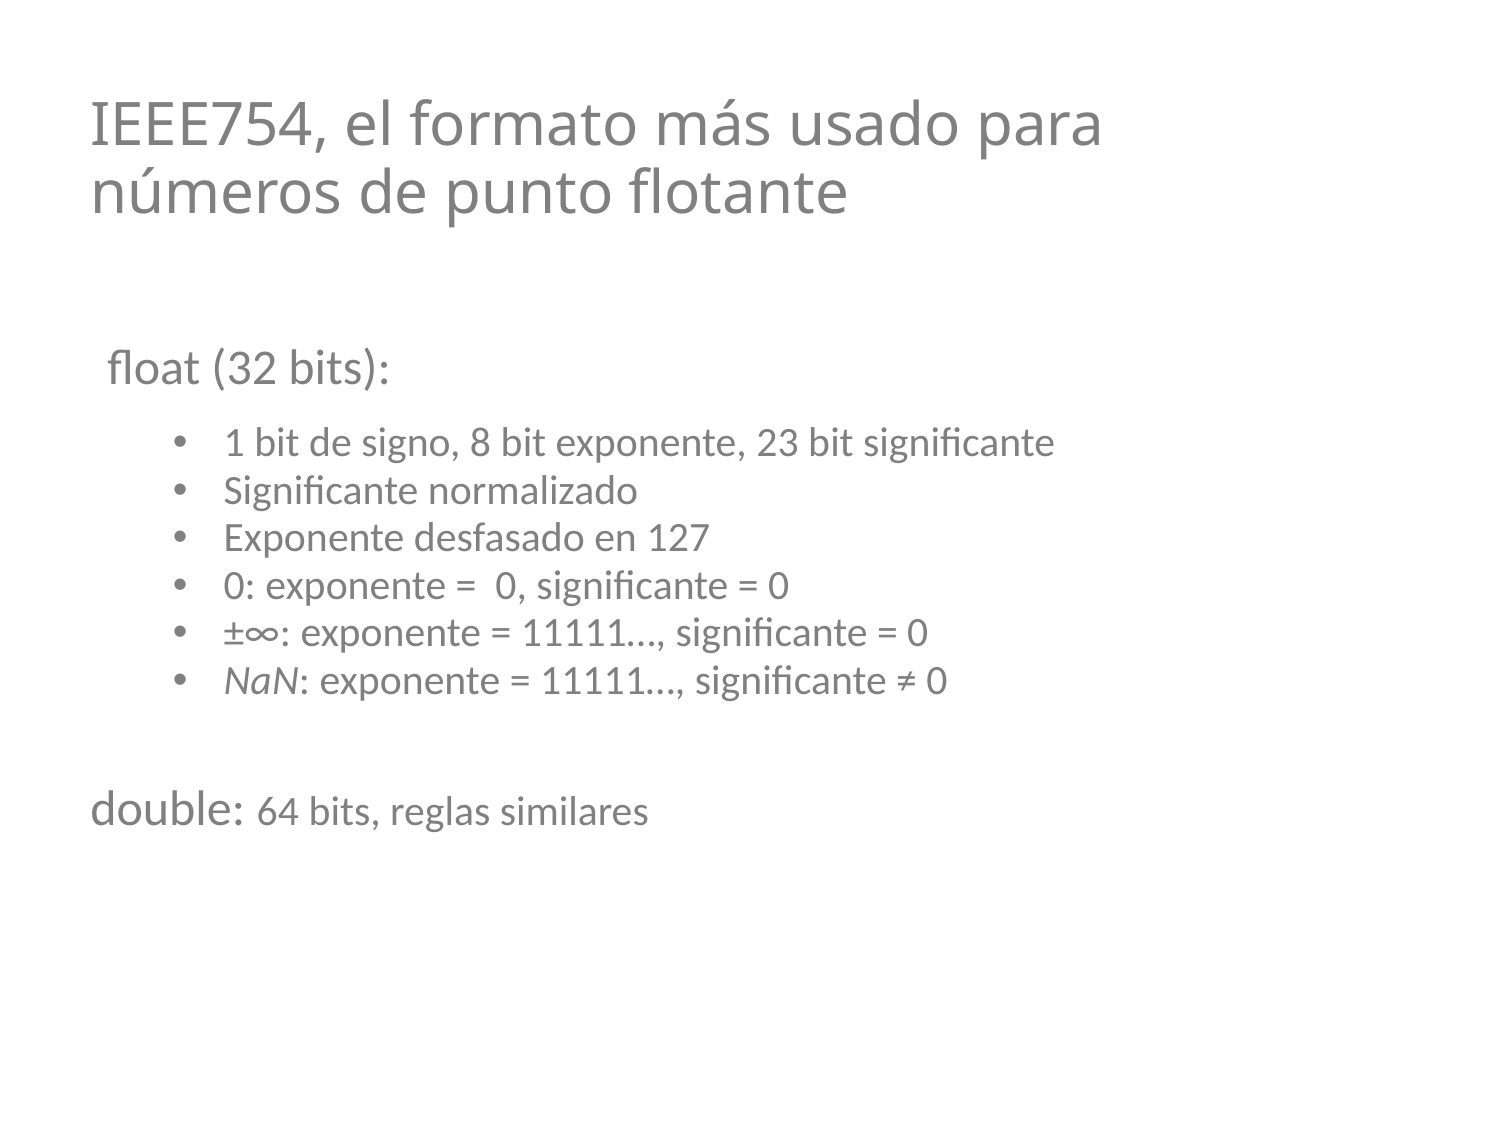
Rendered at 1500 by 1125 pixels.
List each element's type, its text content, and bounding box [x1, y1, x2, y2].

list float (32 bits): 1 bit de signo, 8 bit exponente, 23 bit significante Significante normalizado Exponente desfasado en 127 0: exponente = 0, significante = 0 ±∞: exponente = 11111…, significante = 0 NaN: exponente = 11111…, significante ≠ 0 double: 64 bits, reglas similares [90, 339, 1393, 1053]
title IEEE754, el formato más usado para números de punto flotante [90, 90, 1367, 276]
